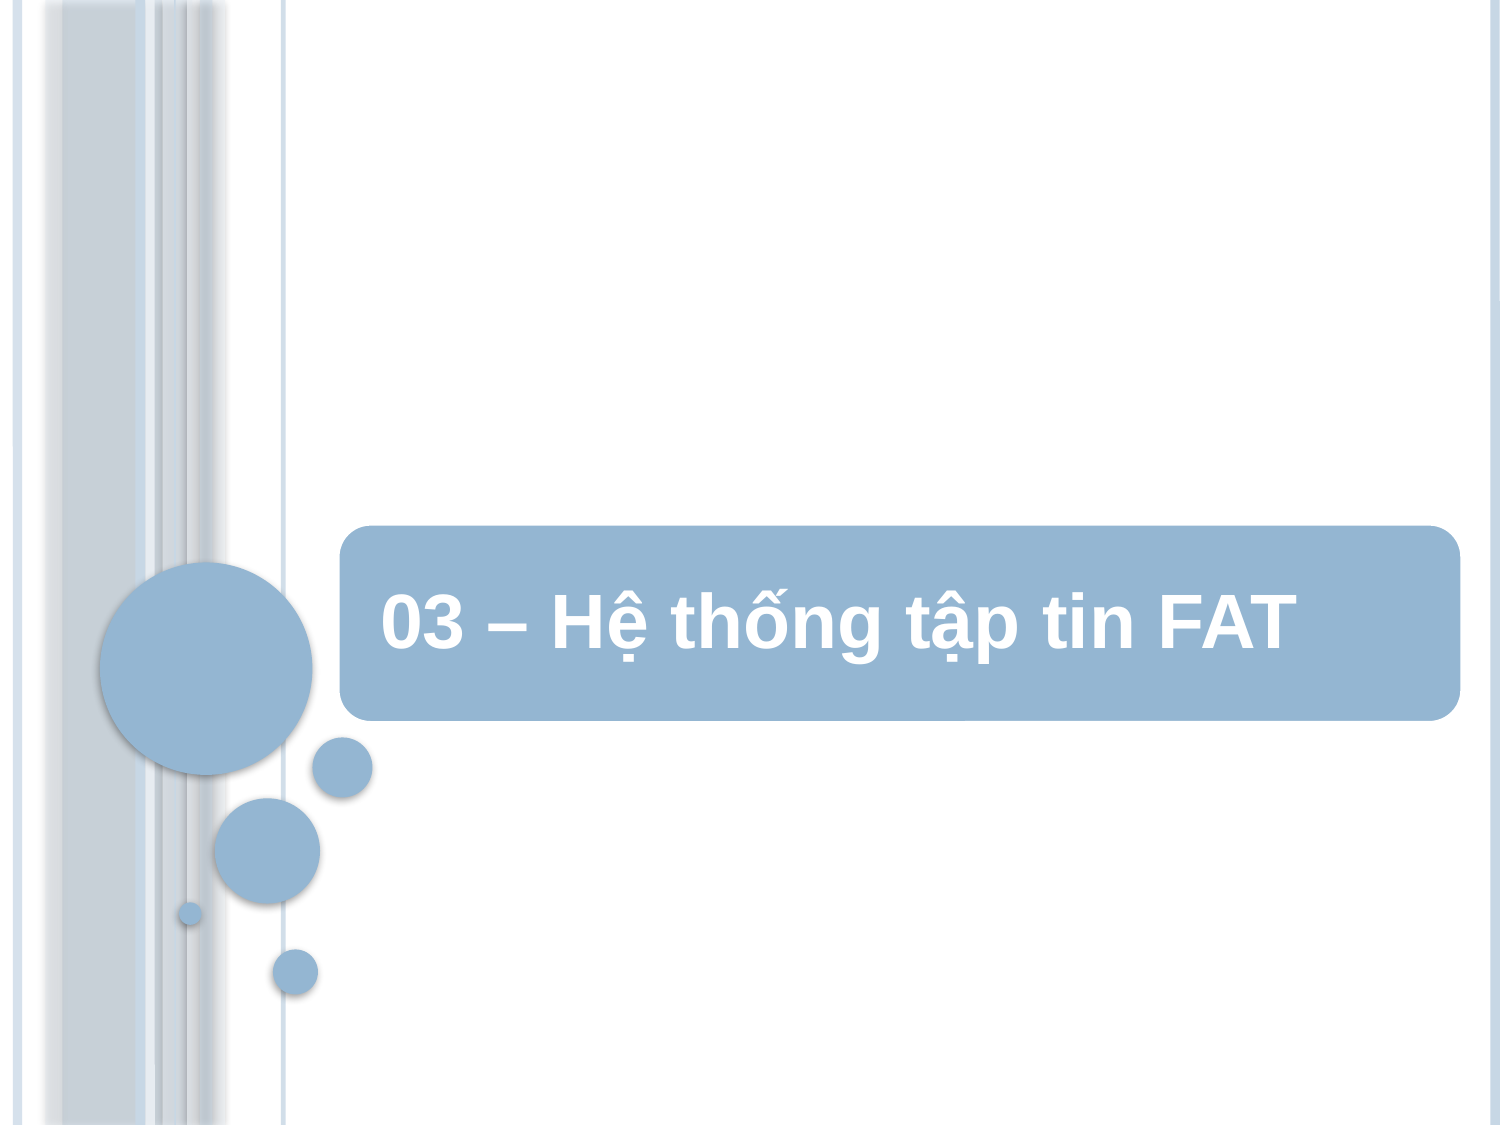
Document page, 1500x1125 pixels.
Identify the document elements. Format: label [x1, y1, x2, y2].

text_box [336, 461, 1463, 774]
